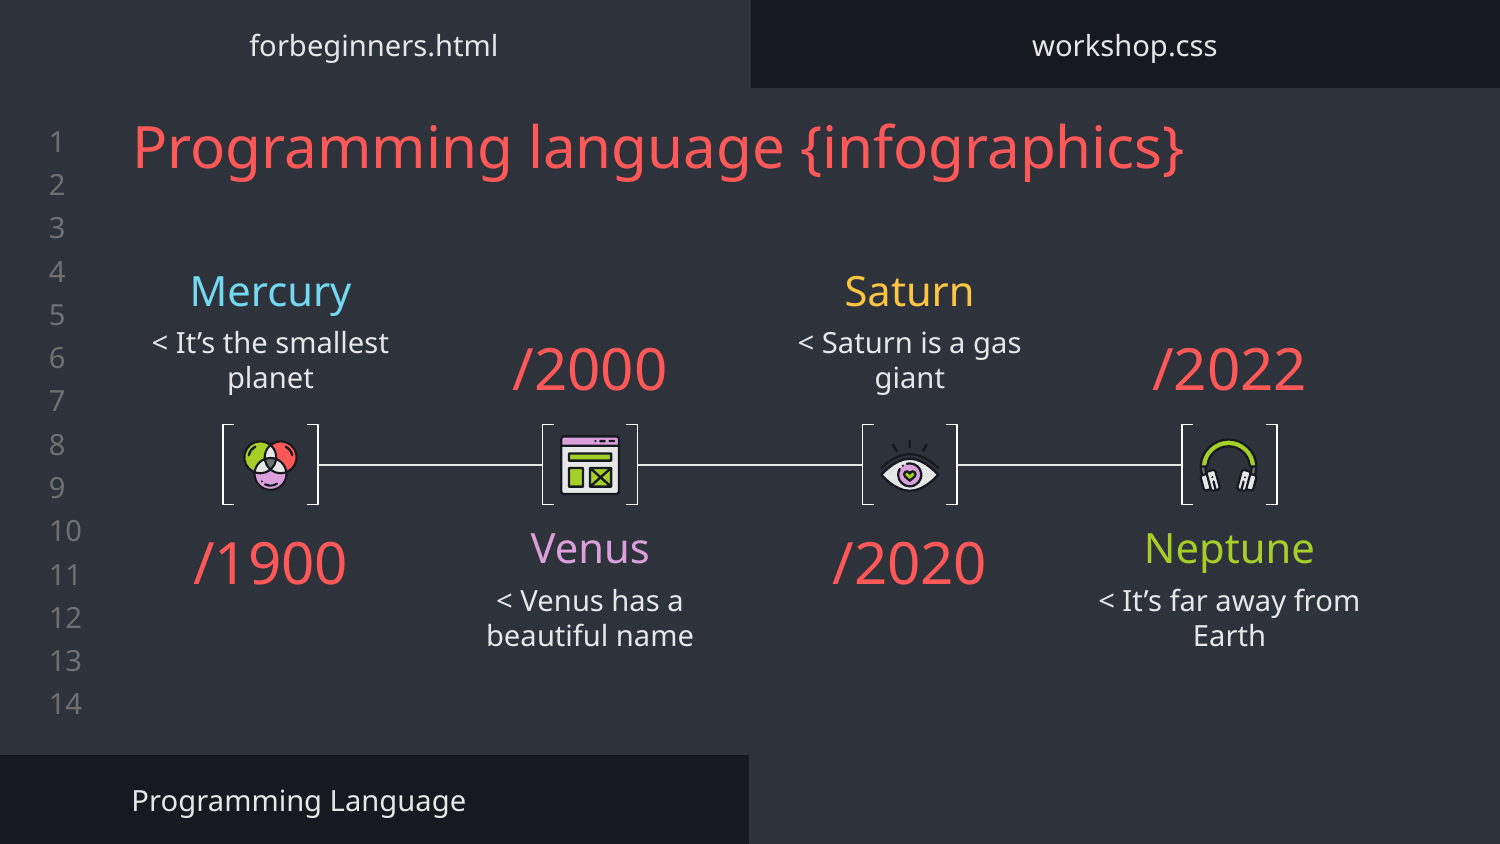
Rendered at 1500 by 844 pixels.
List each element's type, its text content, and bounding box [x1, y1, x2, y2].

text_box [862, 424, 958, 505]
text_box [1181, 424, 1278, 505]
text_box workshop.css [749, 15, 1500, 74]
text_box forbeginners.html [0, 15, 749, 74]
title /2020 [755, 520, 1064, 601]
title /2022 [1075, 327, 1384, 408]
title Programming language {infographics} [116, 95, 1383, 190]
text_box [222, 424, 319, 505]
text_box < Saturn is a gas giant [755, 317, 1064, 407]
text_box < Venus has a beautiful name [436, 575, 745, 664]
text_box Saturn [755, 261, 1064, 317]
title /2000 [436, 327, 745, 408]
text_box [542, 424, 638, 505]
text_box Venus [436, 518, 745, 575]
text_box < It’s the smallest planet [116, 317, 425, 407]
text_box Programming Language [116, 770, 915, 829]
text_box < It’s far away from Earth [1075, 575, 1384, 664]
text_box Neptune [1075, 518, 1384, 575]
text_box Mercury [116, 261, 425, 317]
title /1900 [116, 520, 425, 601]
